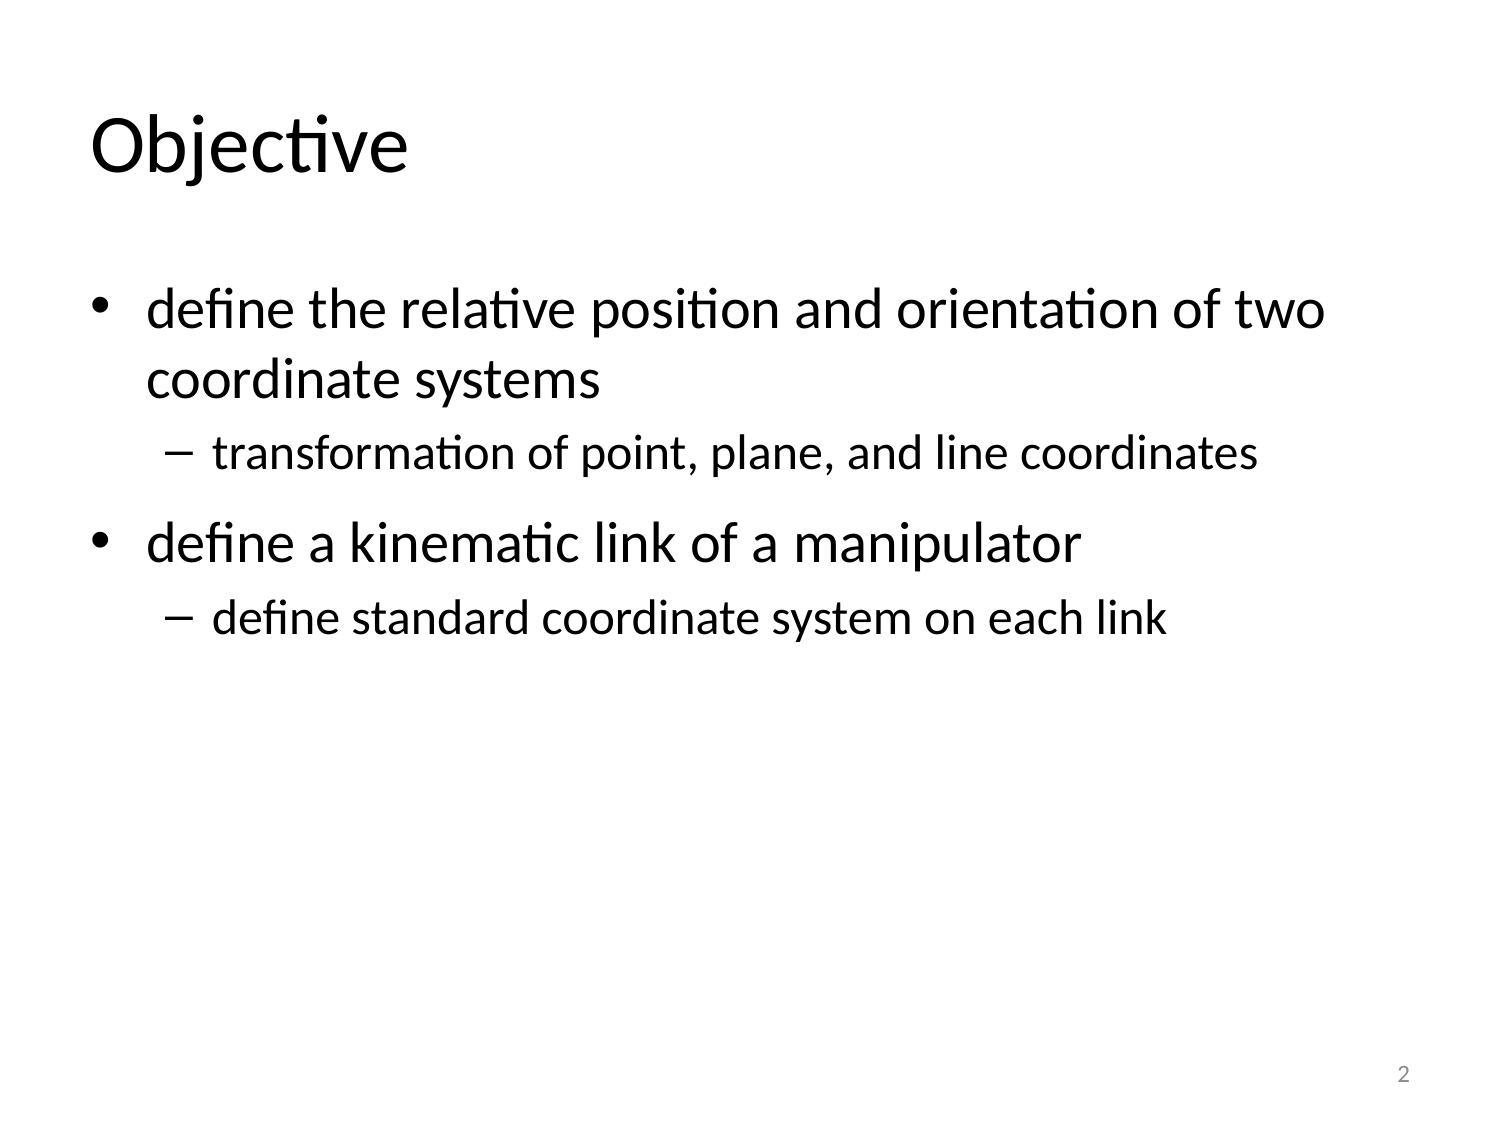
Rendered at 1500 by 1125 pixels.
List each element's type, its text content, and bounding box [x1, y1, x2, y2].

title Objective [75, 45, 1425, 233]
slide_number 2 [1074, 1042, 1425, 1103]
list define the relative position and orientation of two coordinate systems transformation of point, plane, and line coordinates define a kinematic link of a manipulator define standard coordinate system on each link [75, 262, 1425, 1005]
